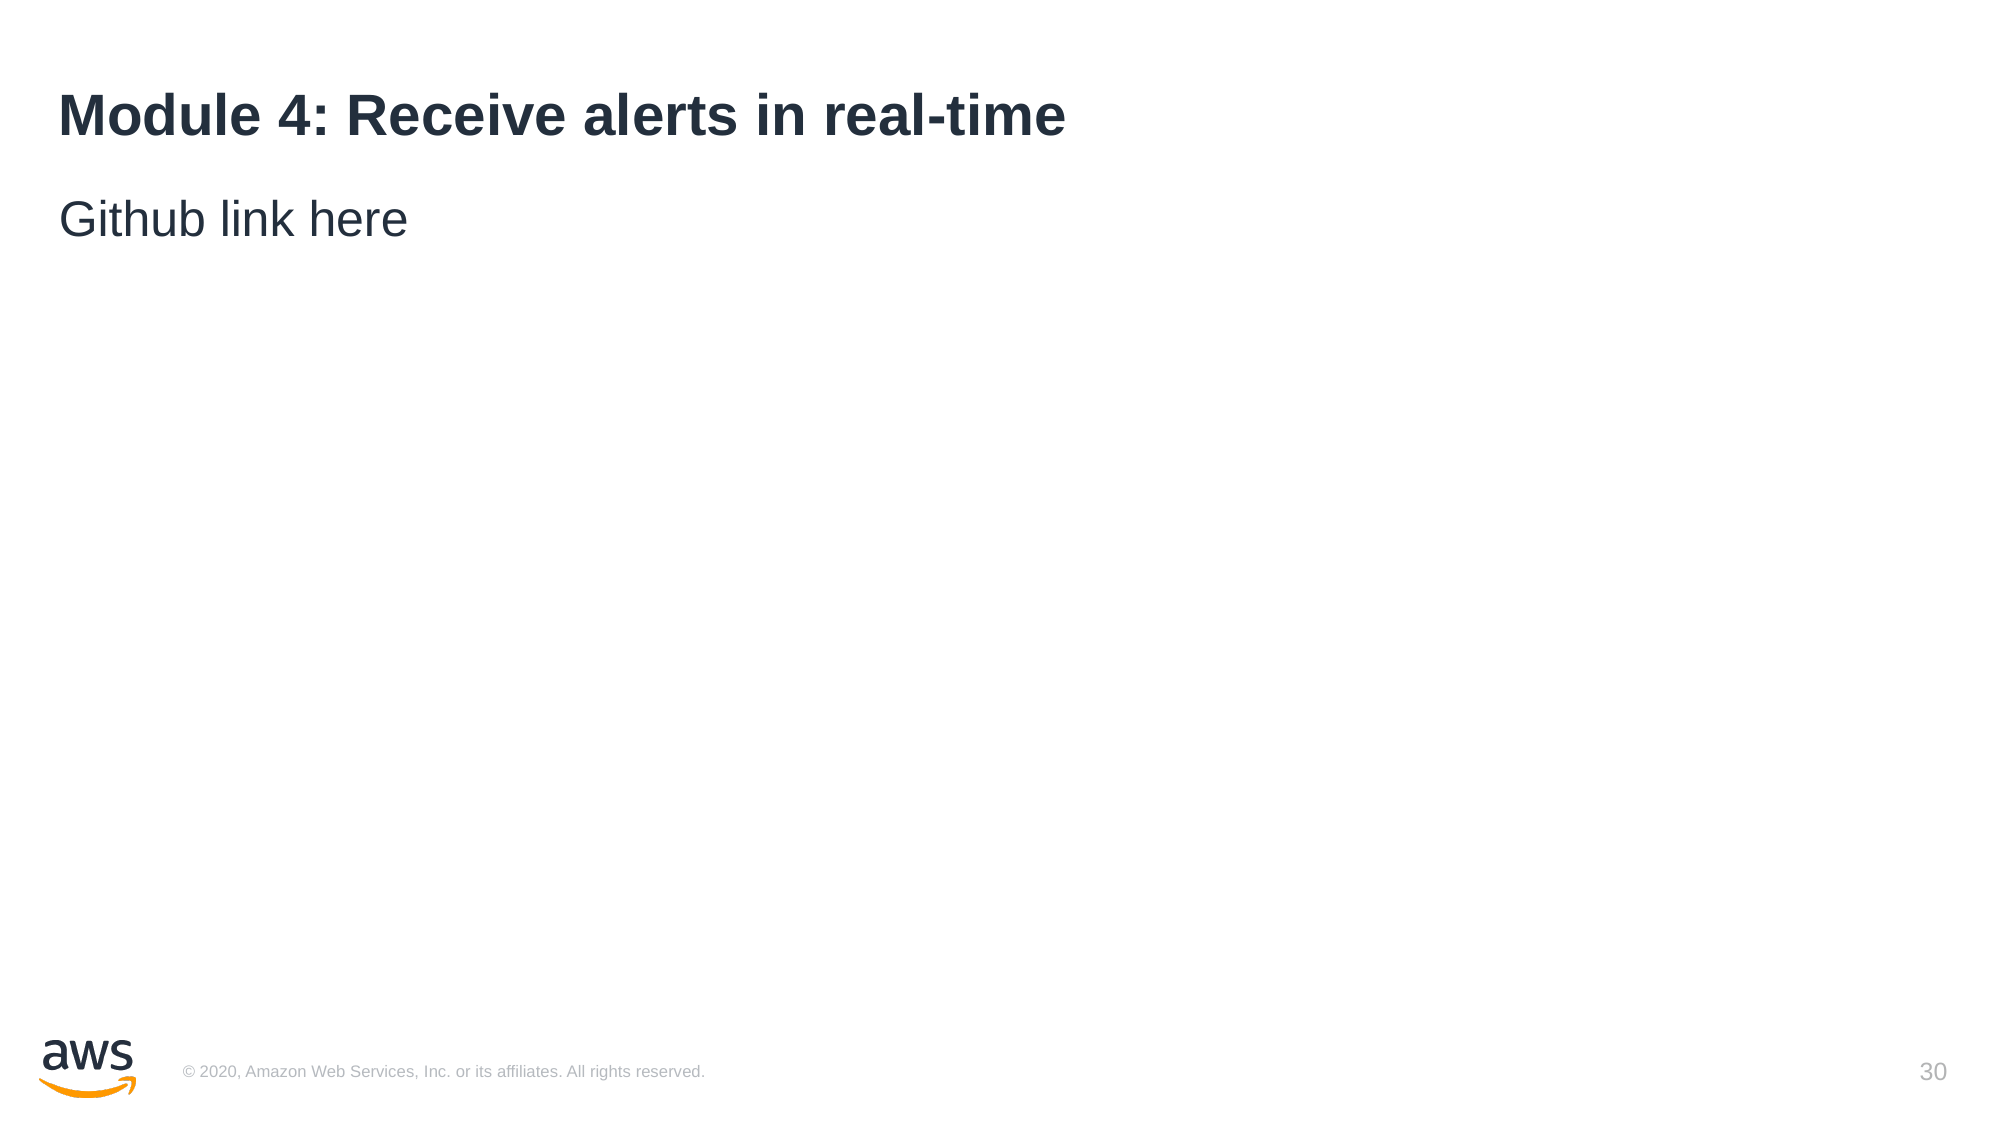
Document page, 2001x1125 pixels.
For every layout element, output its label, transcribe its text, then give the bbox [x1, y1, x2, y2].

list Github link here [43, 185, 1963, 1014]
title Module 4: Receive alerts in real-time [43, 67, 1963, 166]
slide_number 30 [1512, 1040, 1963, 1101]
picture [39, 1040, 136, 1098]
